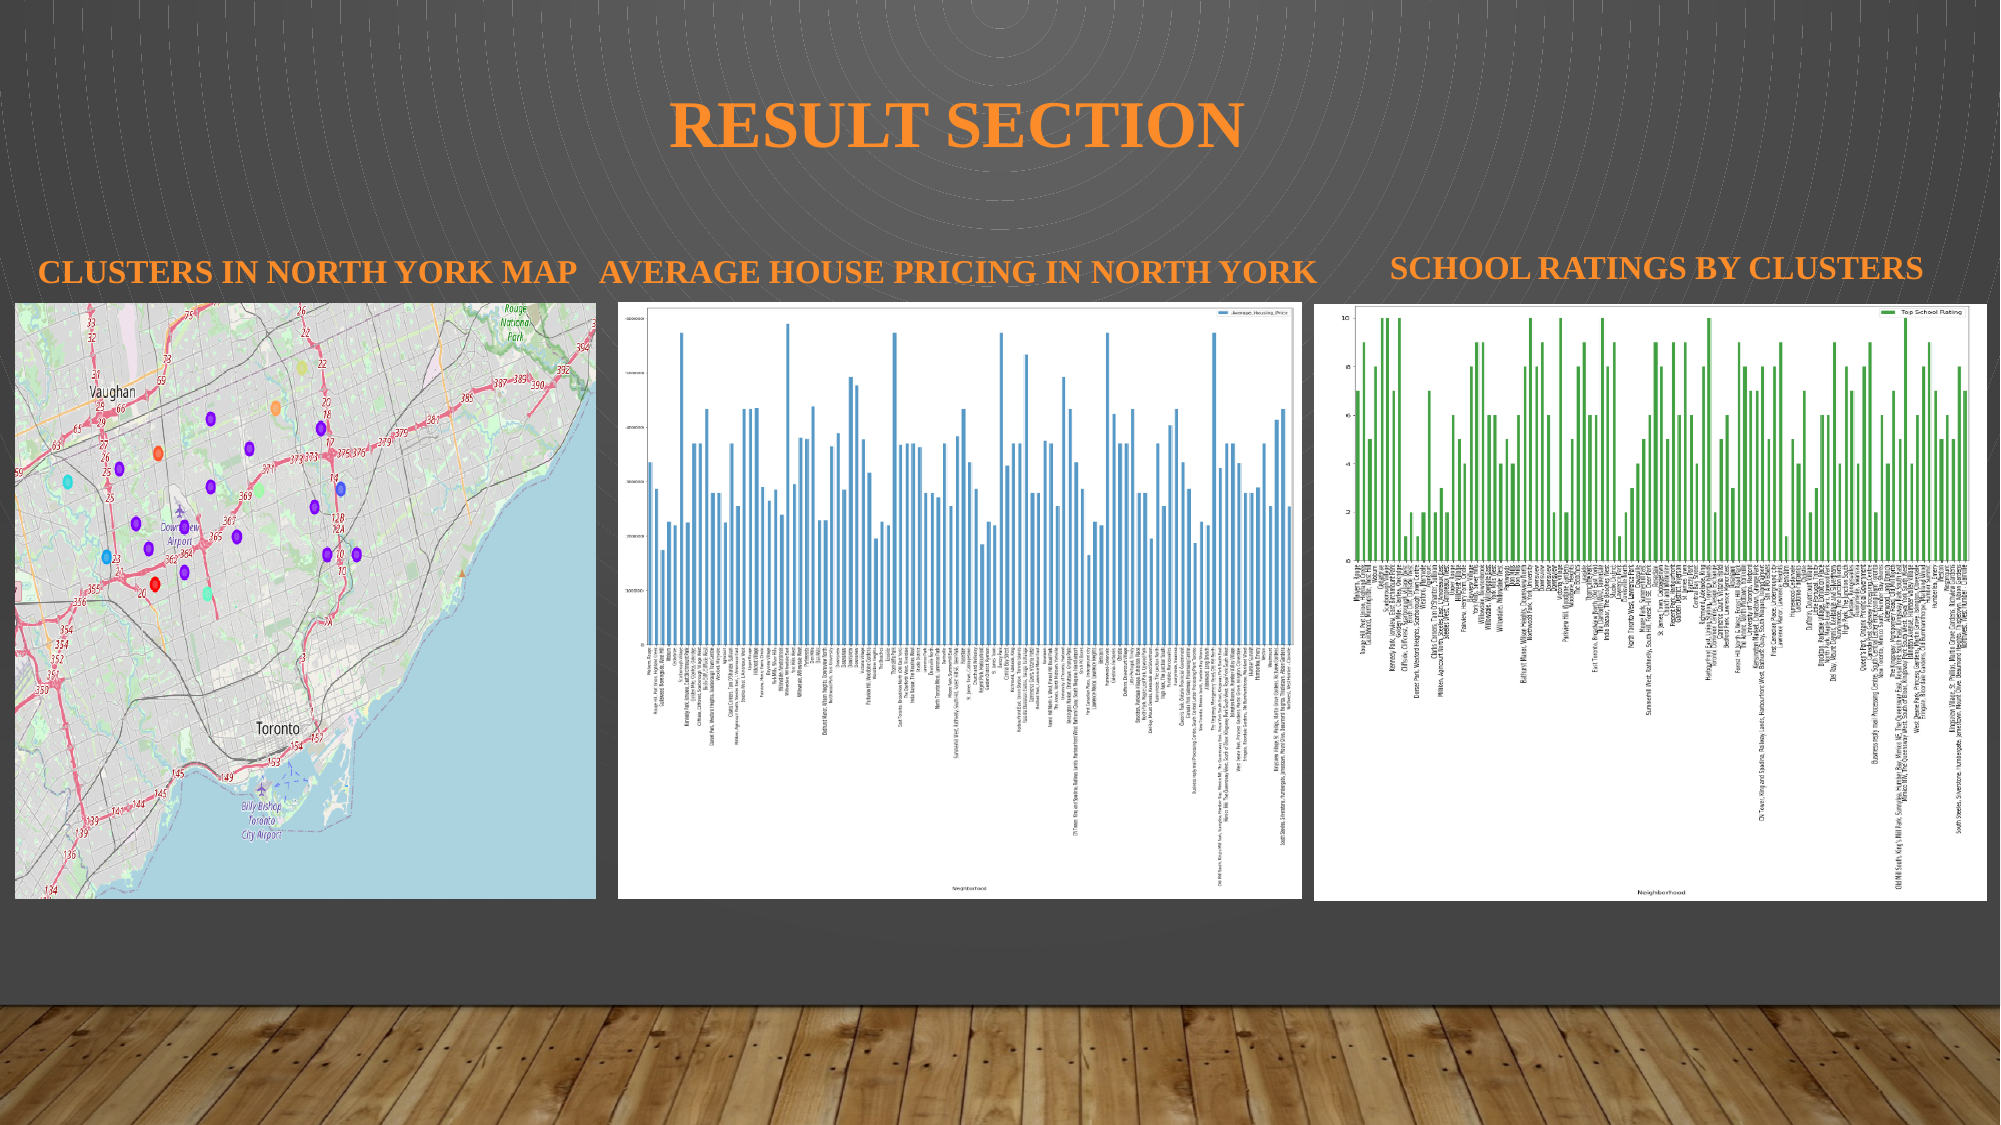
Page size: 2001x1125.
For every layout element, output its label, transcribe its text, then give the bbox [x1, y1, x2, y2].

text_box RESULT SECTION [457, 73, 1459, 242]
text_box SCHOOL RATINGS BY CLUSTERS [1272, 239, 2000, 339]
text_box RESULT SECTION [457, 298, 573, 302]
picture [0, 1006, 2000, 1125]
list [1314, 304, 1987, 901]
text_box CLUSTERS IN NORTH YORK MAP [0, 242, 573, 298]
picture [618, 302, 1302, 899]
text_box [0, 330, 2000, 1004]
text_box AVERAGE HOUSE PRICING IN NORTH YORK [573, 242, 1272, 343]
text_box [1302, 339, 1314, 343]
picture [15, 302, 596, 899]
